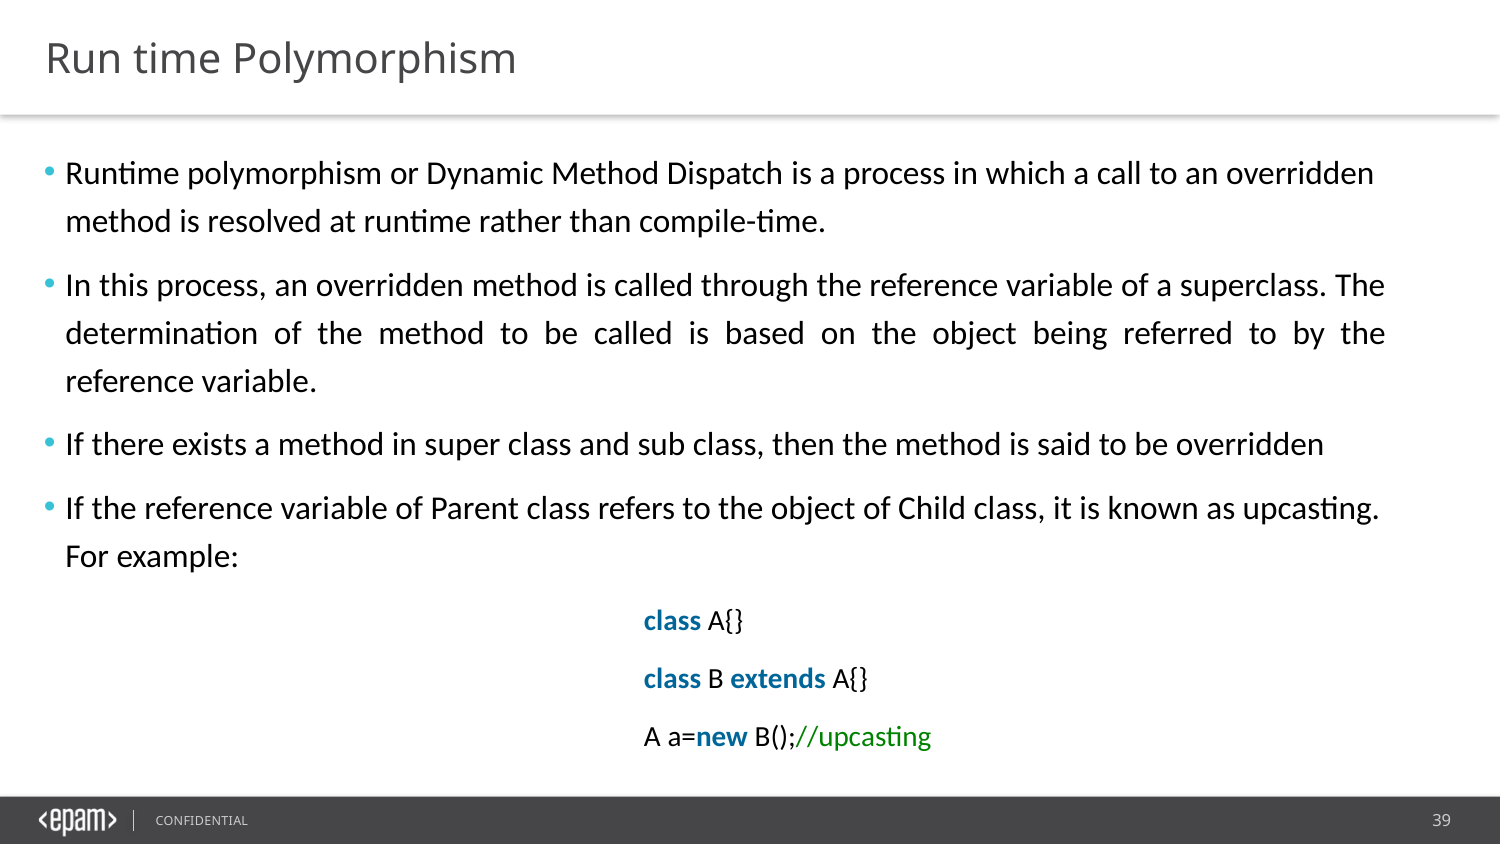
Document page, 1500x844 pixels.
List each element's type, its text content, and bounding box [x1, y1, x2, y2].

picture [38, 808, 117, 837]
list Runtime polymorphism or Dynamic Method Dispatch is a process in which a call to an overridden method is resolved at runtime rather than compile-time. In this process, an overridden method is called through the reference variable of a superclass. The determination of the method to be called is based on the object being referred to by the reference variable. If there exists a method in super class and sub class, then the method is said to be overridden If the reference variable of Parent class refers to the object of Child class, it is known as upcasting. For example: class A{} class B extends A{} A a=new B();//upcasting [32, 137, 1400, 655]
list Run time Polymorphism [0, 0, 1500, 115]
